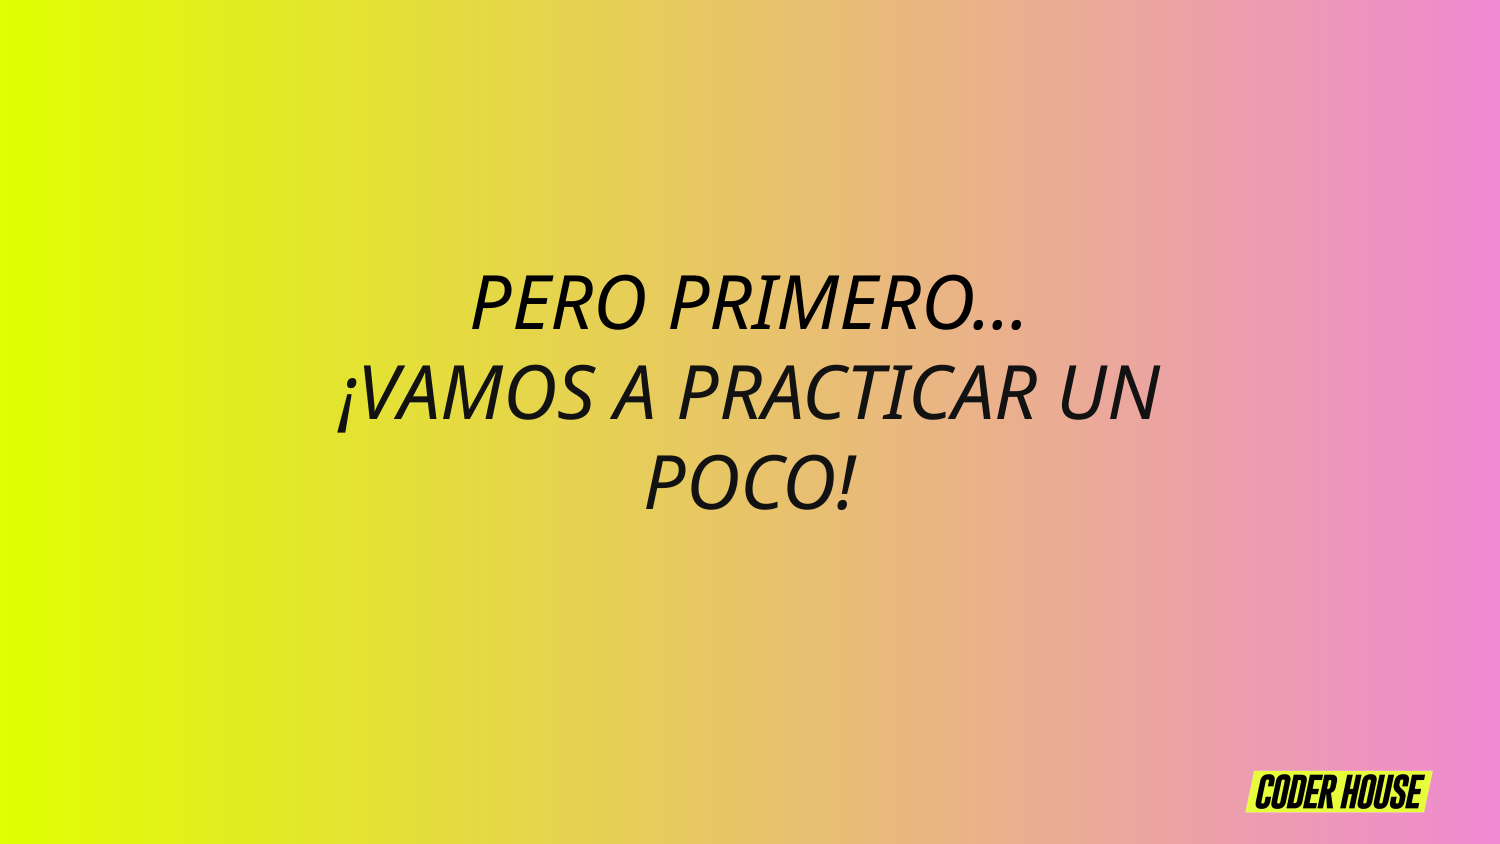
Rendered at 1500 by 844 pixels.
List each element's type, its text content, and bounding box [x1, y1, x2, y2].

picture [1241, 764, 1437, 819]
text_box PERO PRIMERO... ¡VAMOS A PRACTICAR UN POCO! [229, 275, 1271, 503]
